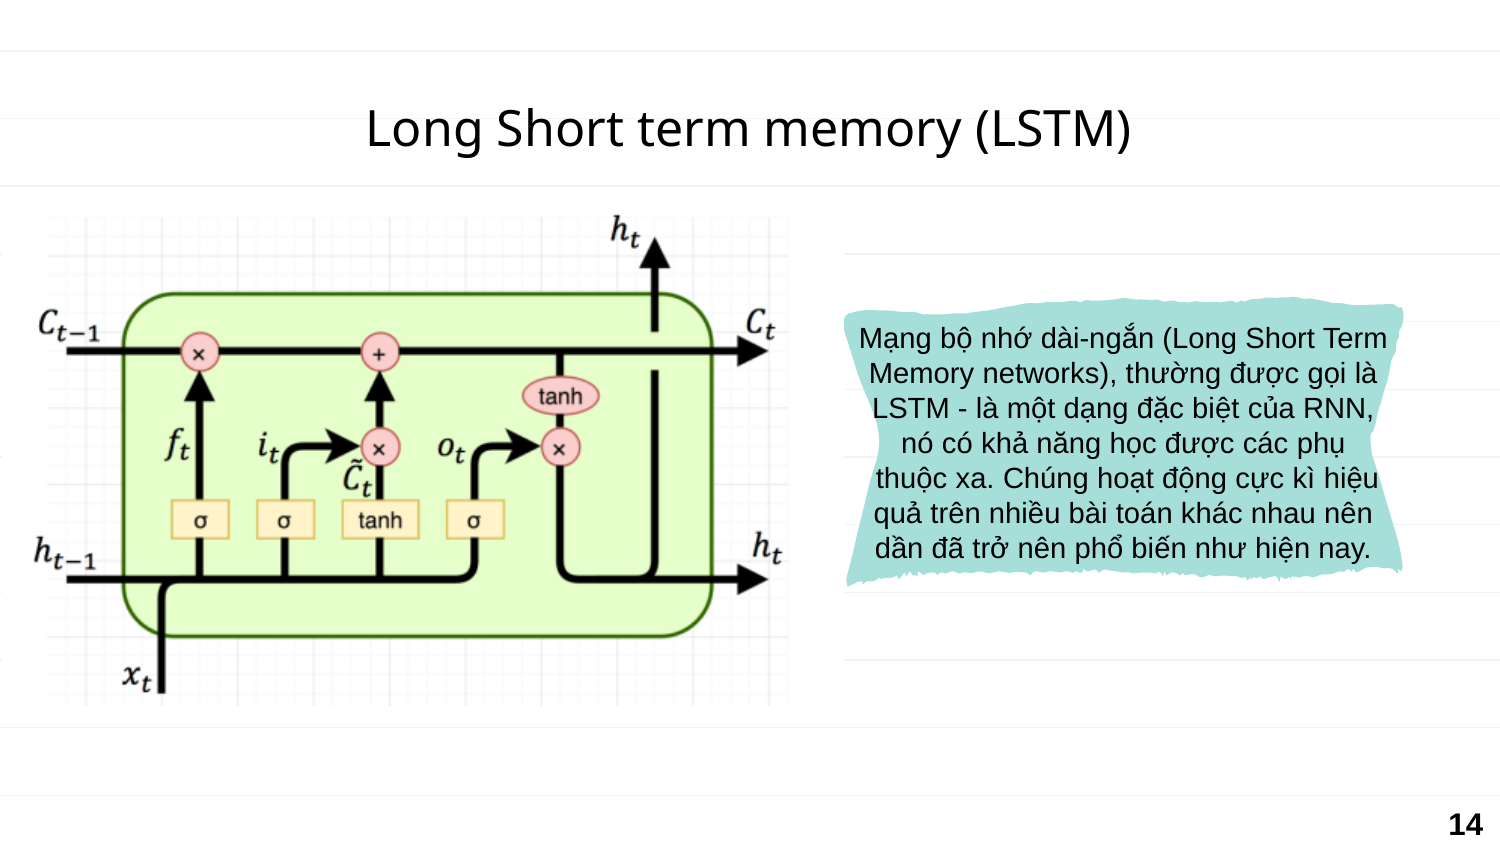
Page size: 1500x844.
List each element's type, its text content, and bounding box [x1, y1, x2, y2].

picture [1, 196, 844, 706]
title Long Short term memory (LSTM) [328, 51, 1170, 172]
text_box Mạng bộ nhớ dài-ngắn (Long Short Term Memory networks), thường được gọi là LSTM - là một dạng đặc biệt của RNN, nó có khả năng học được các phụ thuộc xa. Chúng hoạt động cực kì hiệu quả trên nhiều bài toán khác nhau nên dần đã trở nên phổ biến như hiện nay. [849, 296, 1404, 587]
text_box 14 [1433, 796, 1499, 844]
